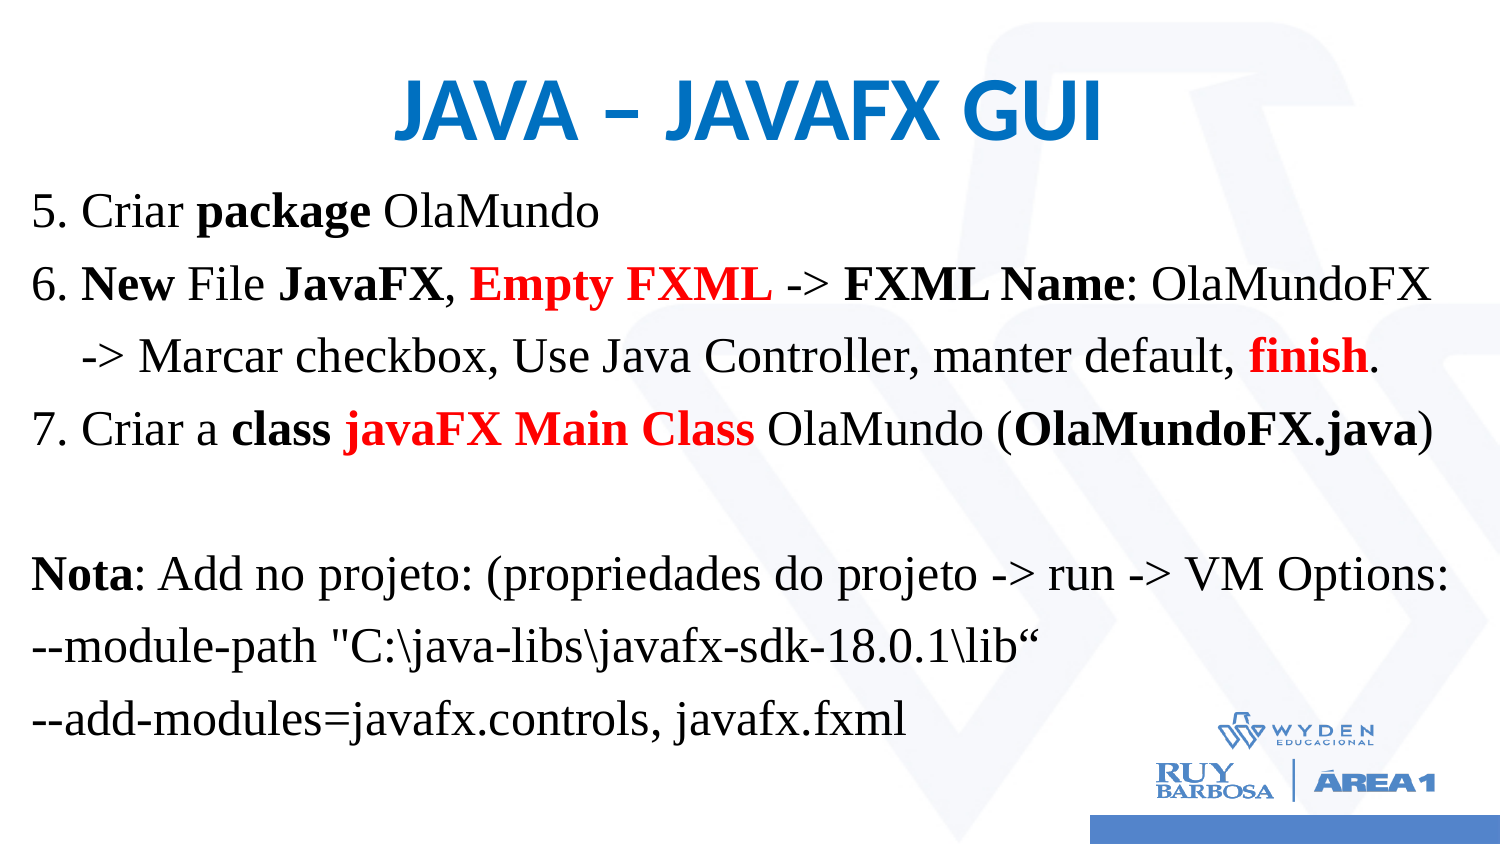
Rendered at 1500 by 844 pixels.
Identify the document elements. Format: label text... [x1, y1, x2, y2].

picture [0, 0, 1500, 844]
title JAVA – JAVAFX GUI [74, 33, 1426, 169]
list 5. Criar package OlaMundo 6. New File JavaFX, Empty FXML -> FXML Name: OlaMundoFX -> Marcar checkbox, Use Java Controller, manter default, finish. 7. Criar a class javaFX Main Class OlaMundo (OlaMundoFX.java) Nota: Add no projeto: (propriedades do projeto -> run -> VM Options: --module-path "C:\java-libs\javafx-sdk-18.0.1\lib“ --add-modules=javafx.controls, javafx.fxml [22, 169, 1479, 811]
